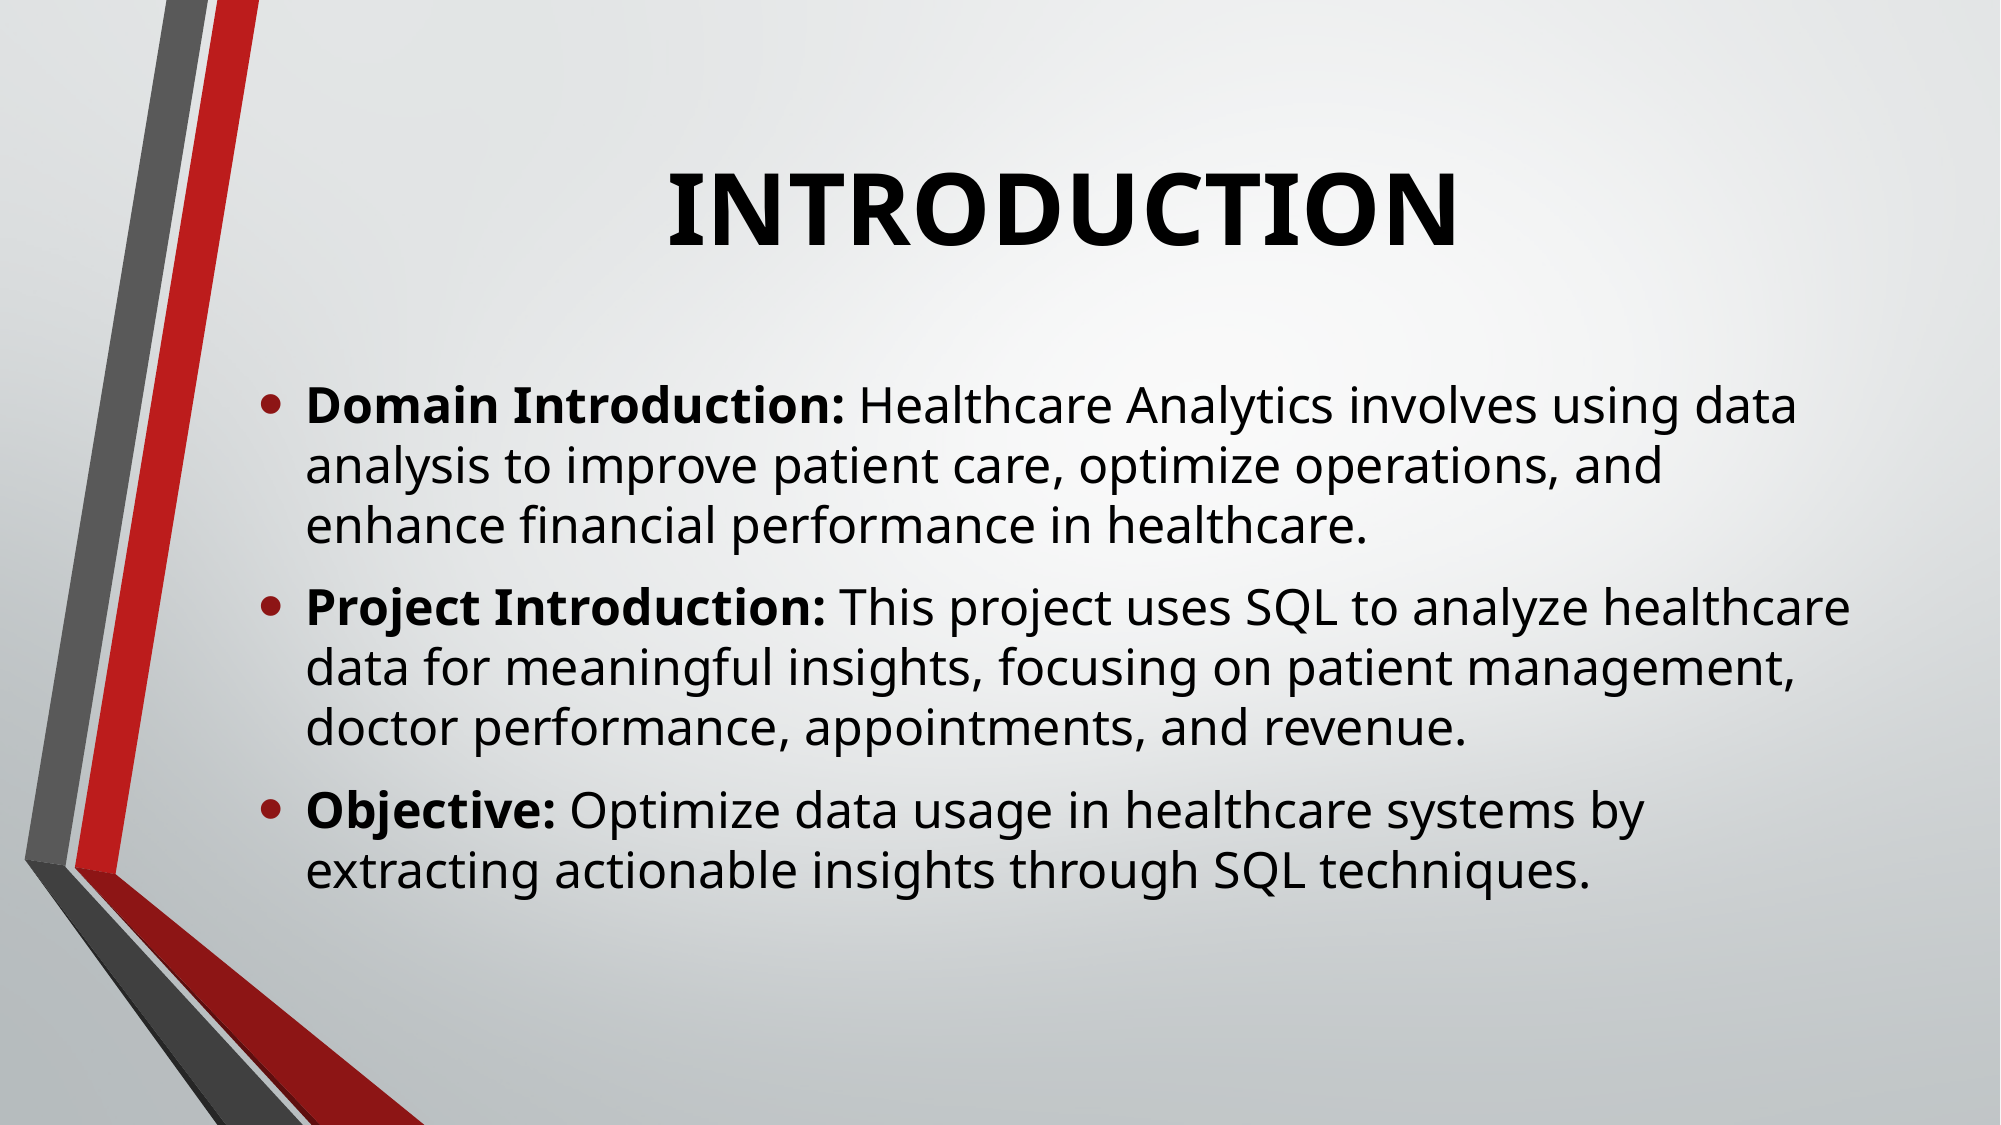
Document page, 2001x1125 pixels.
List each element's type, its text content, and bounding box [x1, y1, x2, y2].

list Domain Introduction: Healthcare Analytics involves using data analysis to improve patient care, optimize operations, and enhance financial performance in healthcare. Project Introduction: This project uses SQL to analyze healthcare data for meaningful insights, focusing on patient management, doctor performance, appointments, and revenue. Objective: Optimize data usage in healthcare systems by extracting actionable insights through SQL techniques. [243, 298, 1887, 974]
title INTRODUCTION [243, 112, 1887, 298]
